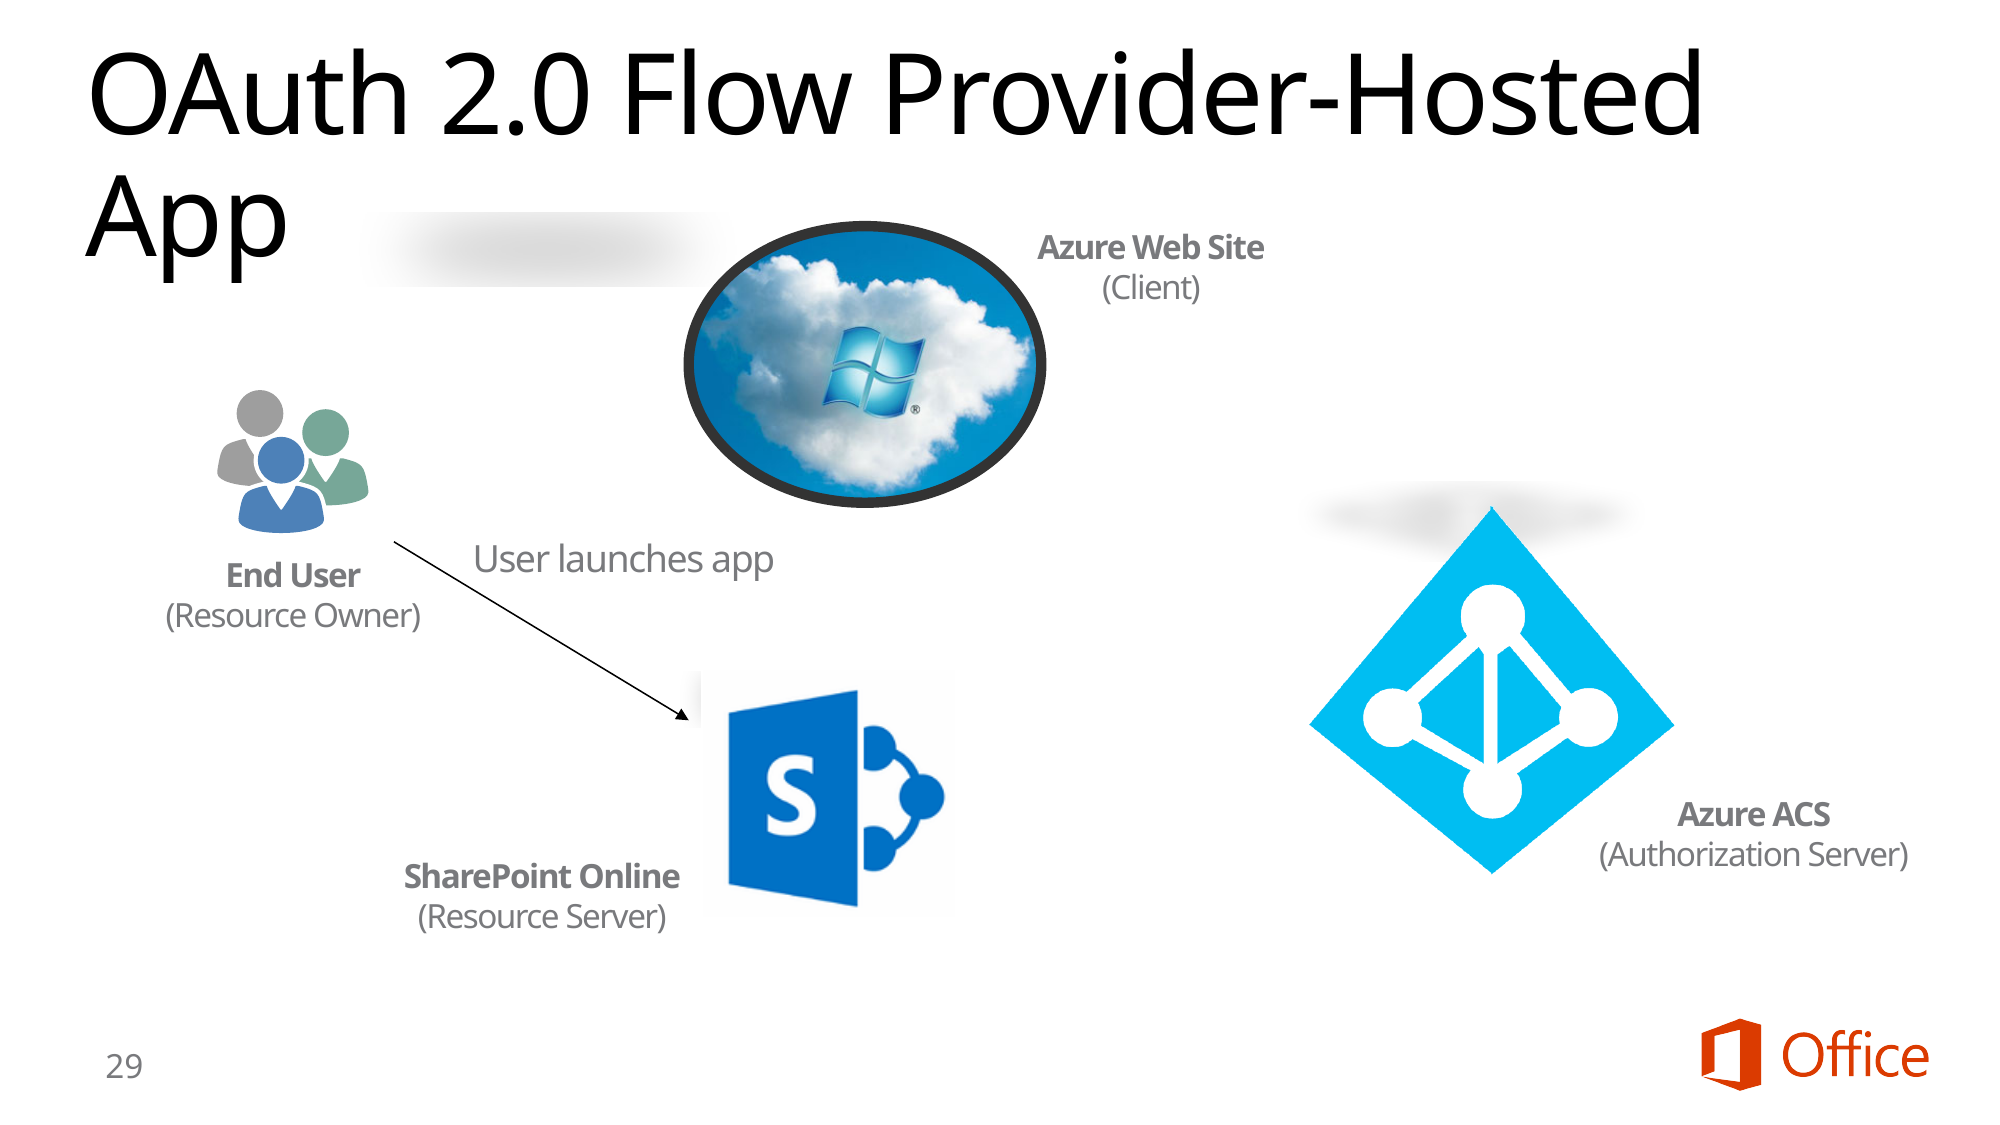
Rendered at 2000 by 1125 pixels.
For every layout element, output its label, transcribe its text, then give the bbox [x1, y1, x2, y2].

picture [688, 225, 1042, 503]
slide_number 29 [85, 1049, 178, 1086]
text_box Azure ACS (Authorization Server) [1677, 793, 1910, 874]
title OAuth 2.0 Flow Provider-Hosted App [85, 37, 1914, 161]
picture [211, 383, 376, 539]
text_box User launches app [472, 535, 776, 581]
picture [1670, 987, 1960, 1122]
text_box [393, 541, 689, 721]
picture [1306, 504, 1677, 875]
picture [701, 670, 956, 917]
text_box End User (Resource Owner) [165, 554, 393, 634]
text_box Azure Web Site (Client) [1042, 226, 1266, 307]
text_box SharePoint Online (Resource Server) [403, 854, 682, 935]
